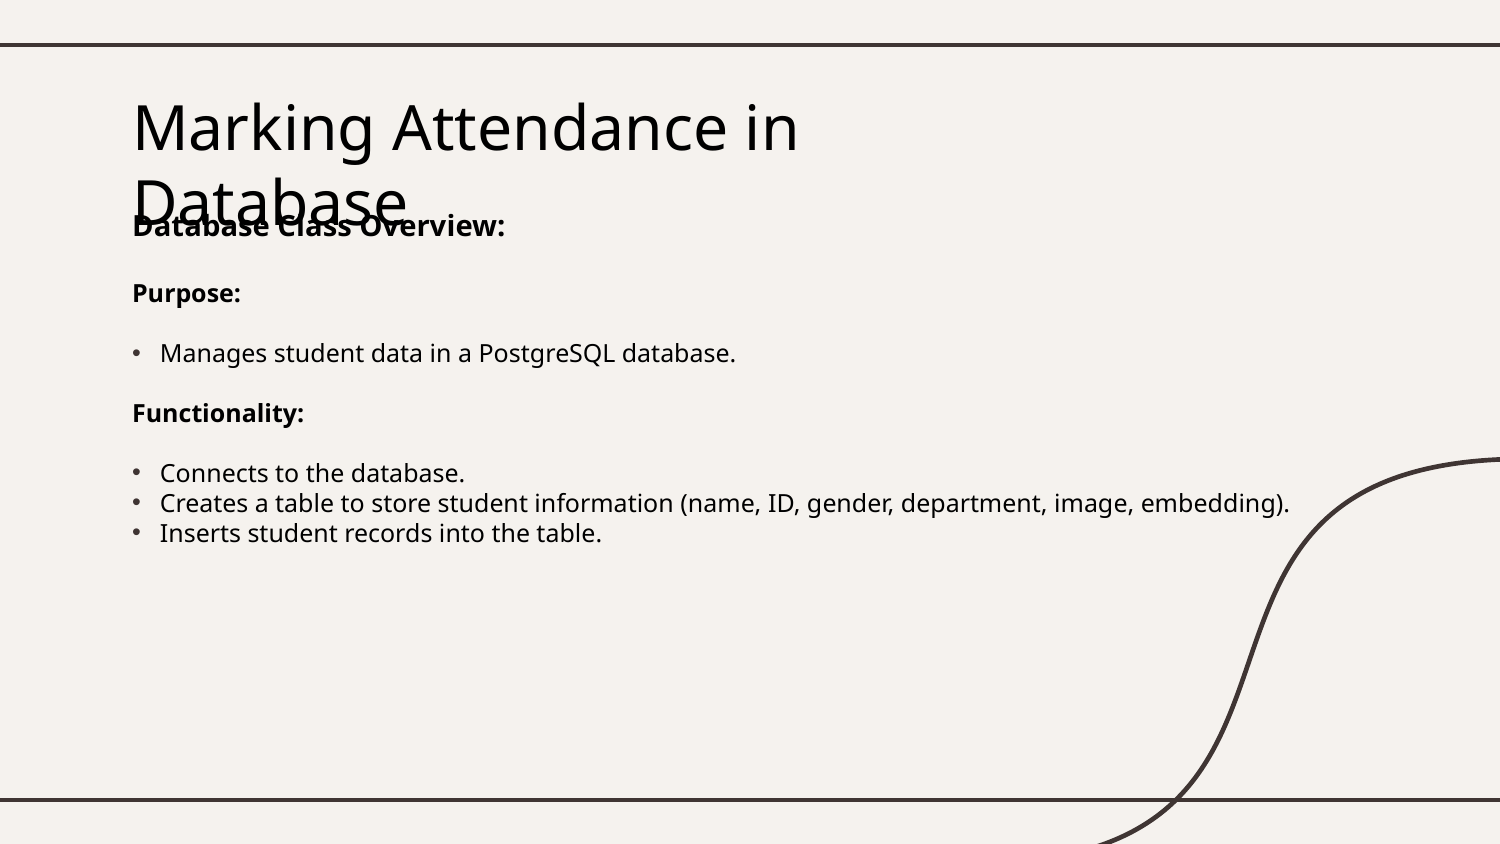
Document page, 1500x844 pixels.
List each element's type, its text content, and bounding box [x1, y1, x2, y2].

title Marking Attendance in Database [116, 72, 1049, 167]
subtitle Database Class Overview: Purpose: Manages student data in a PostgreSQL database. Functionality: Connects to the database. Creates a table to store student information (name, ID, gender, department, image, embedding). Inserts student records into the table. [116, 192, 1447, 719]
